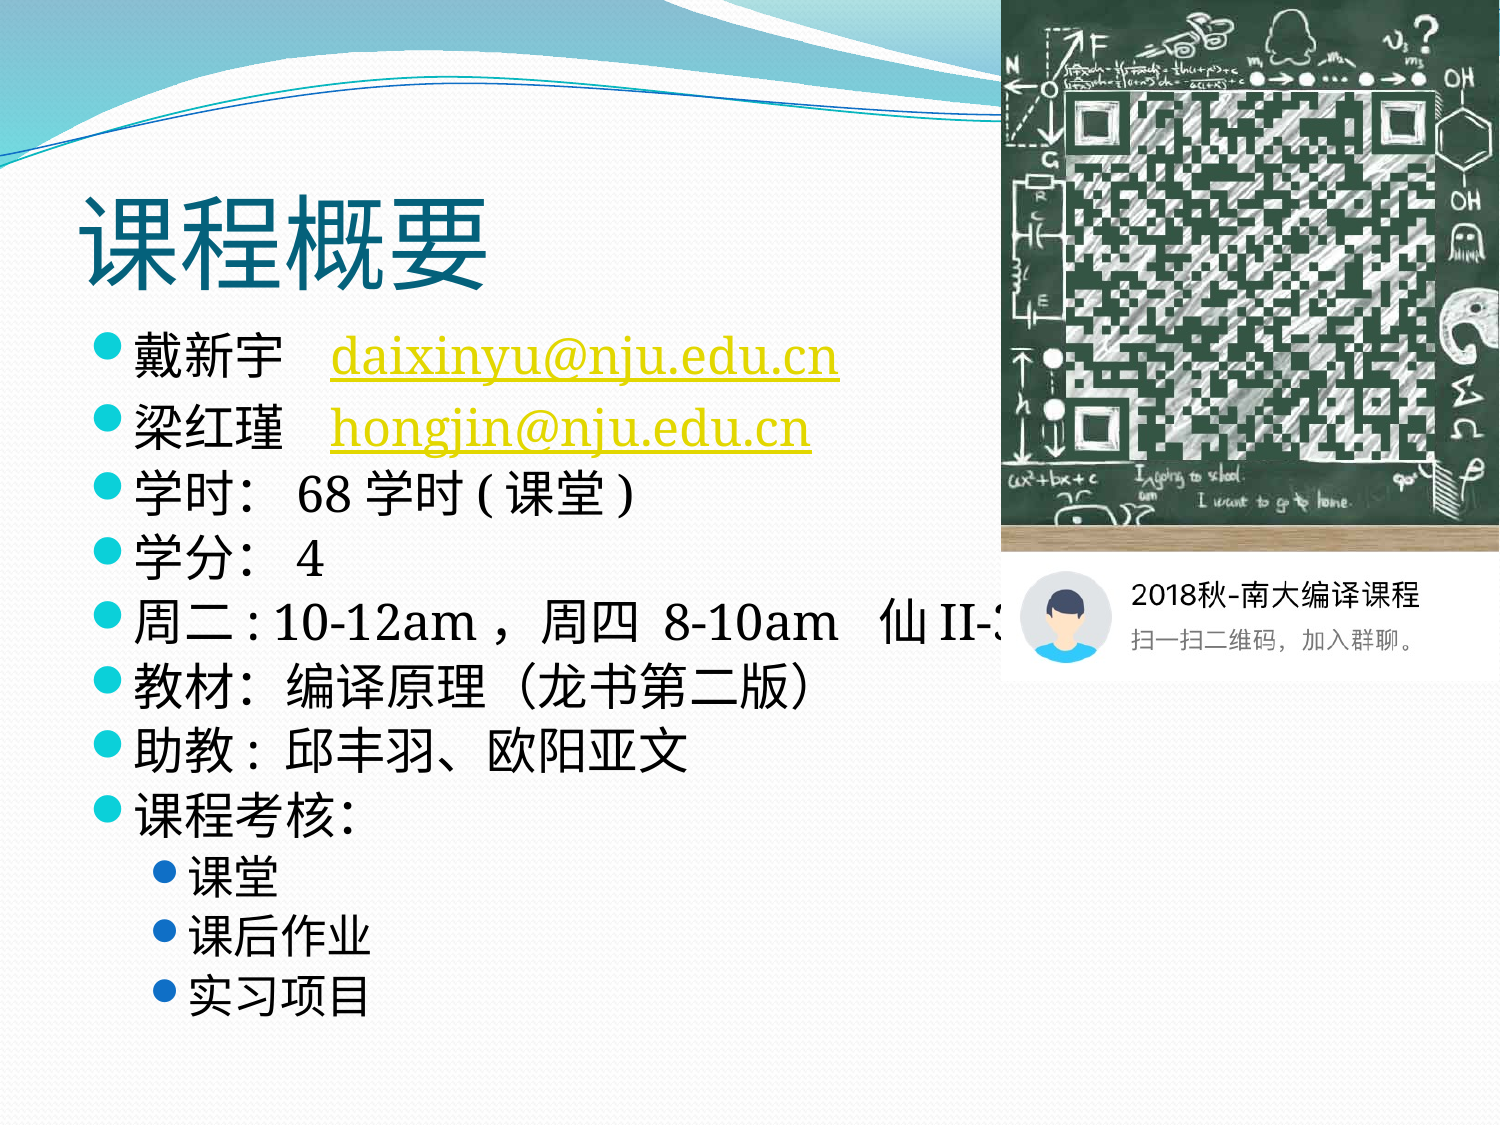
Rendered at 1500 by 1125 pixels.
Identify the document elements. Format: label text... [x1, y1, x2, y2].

text_box Loader [994, 317, 1425, 694]
list 戴新宇 daixinyu@nju.edu.cn 梁红瑾 hongjin@nju.edu.cn 学时：68学时(课堂) 学分：4 周二: 10-12am，周四 8-10am 仙II-312 教材：编译原理（龙书第二版） 助教: 邱丰羽、欧阳亚文 课程考核： 课堂 课后作业 实习项目 [75, 317, 1425, 1038]
title 课程概要 [75, 115, 994, 303]
picture [1001, 0, 1499, 681]
